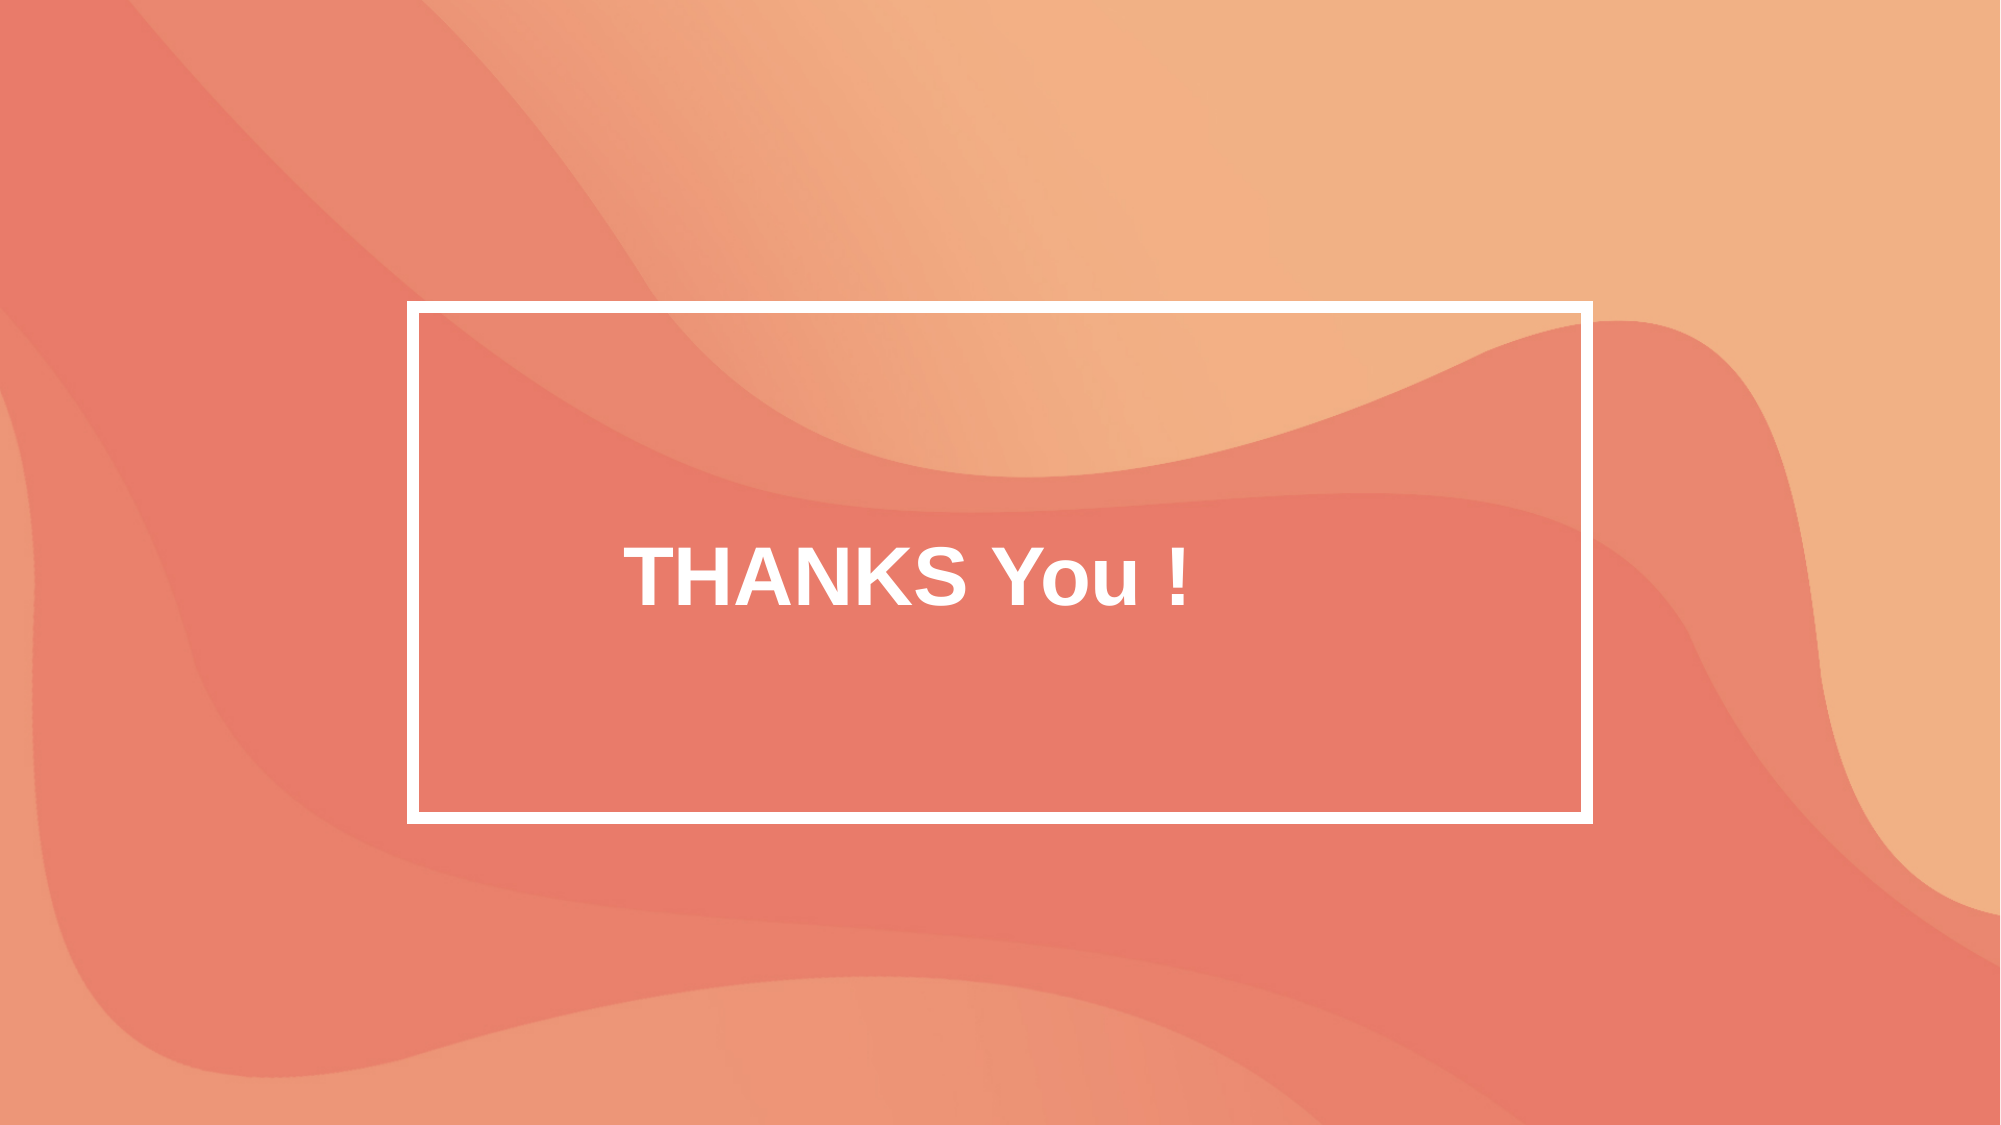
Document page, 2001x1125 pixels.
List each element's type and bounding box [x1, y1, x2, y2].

text_box [412, 306, 1588, 819]
text_box [608, 485, 1422, 631]
picture [0, 0, 2001, 1125]
